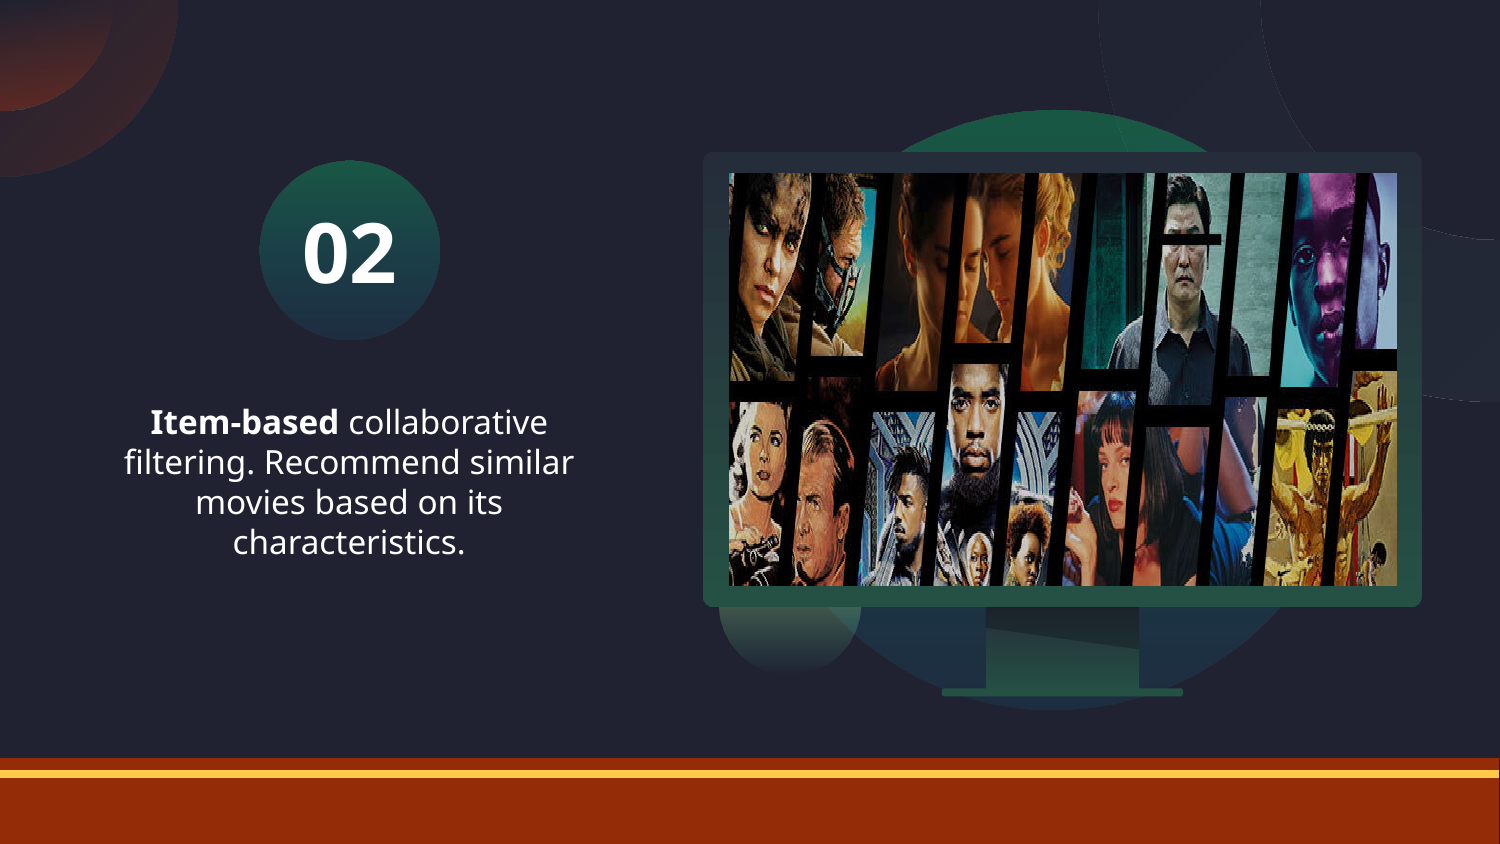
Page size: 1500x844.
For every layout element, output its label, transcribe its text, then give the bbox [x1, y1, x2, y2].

subtitle Item-based collaborative filtering. Recommend similar movies based on its characteristics. [103, 386, 596, 626]
picture [729, 173, 1398, 586]
text_box 02 [259, 160, 440, 340]
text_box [702, 151, 1422, 697]
